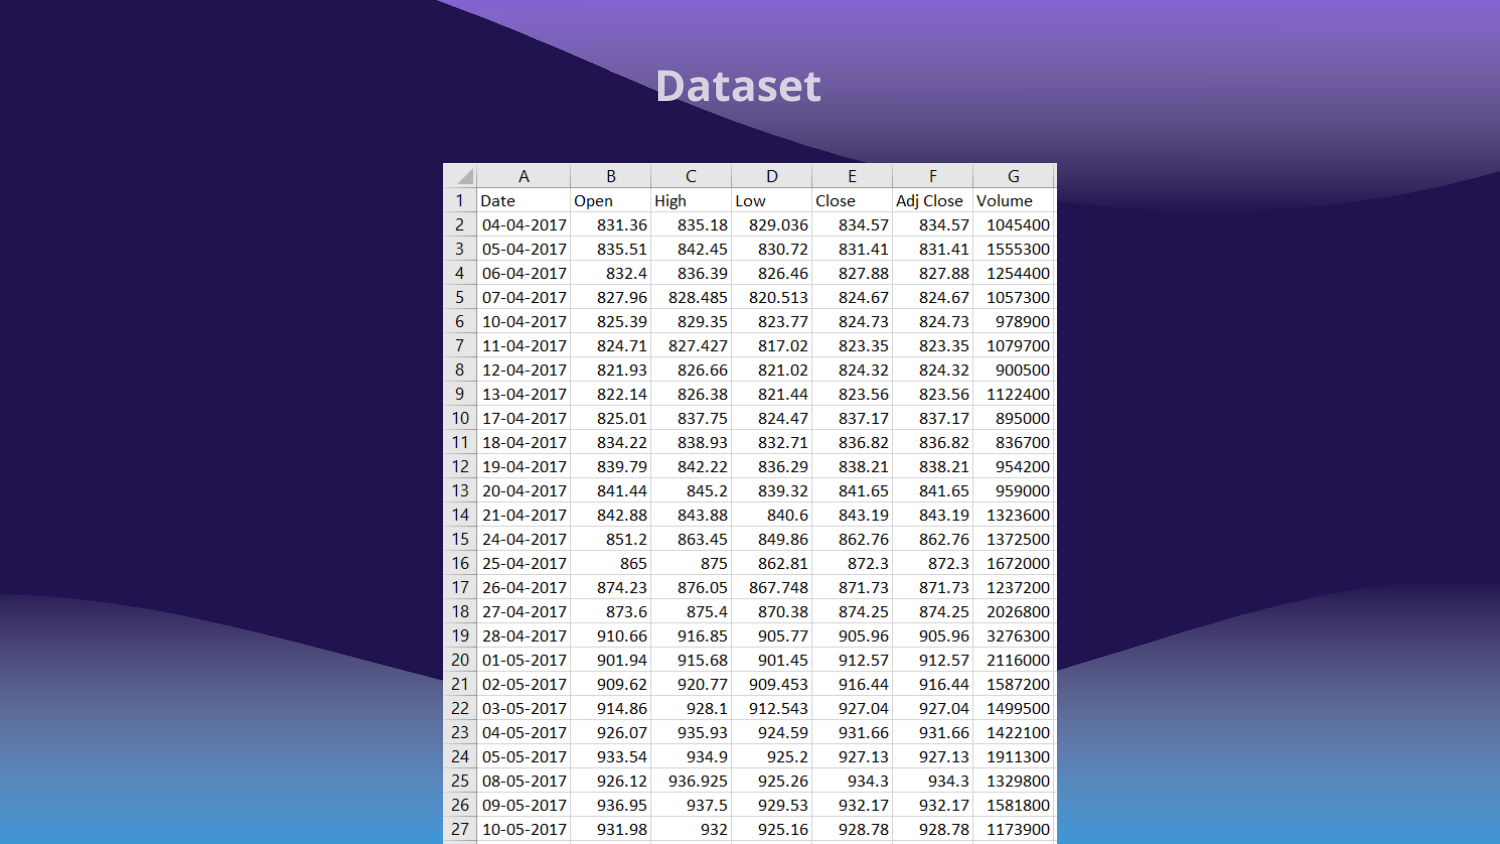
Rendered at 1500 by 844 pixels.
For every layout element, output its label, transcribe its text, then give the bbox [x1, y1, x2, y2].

picture [442, 163, 1057, 844]
title Dataset [639, 43, 861, 126]
